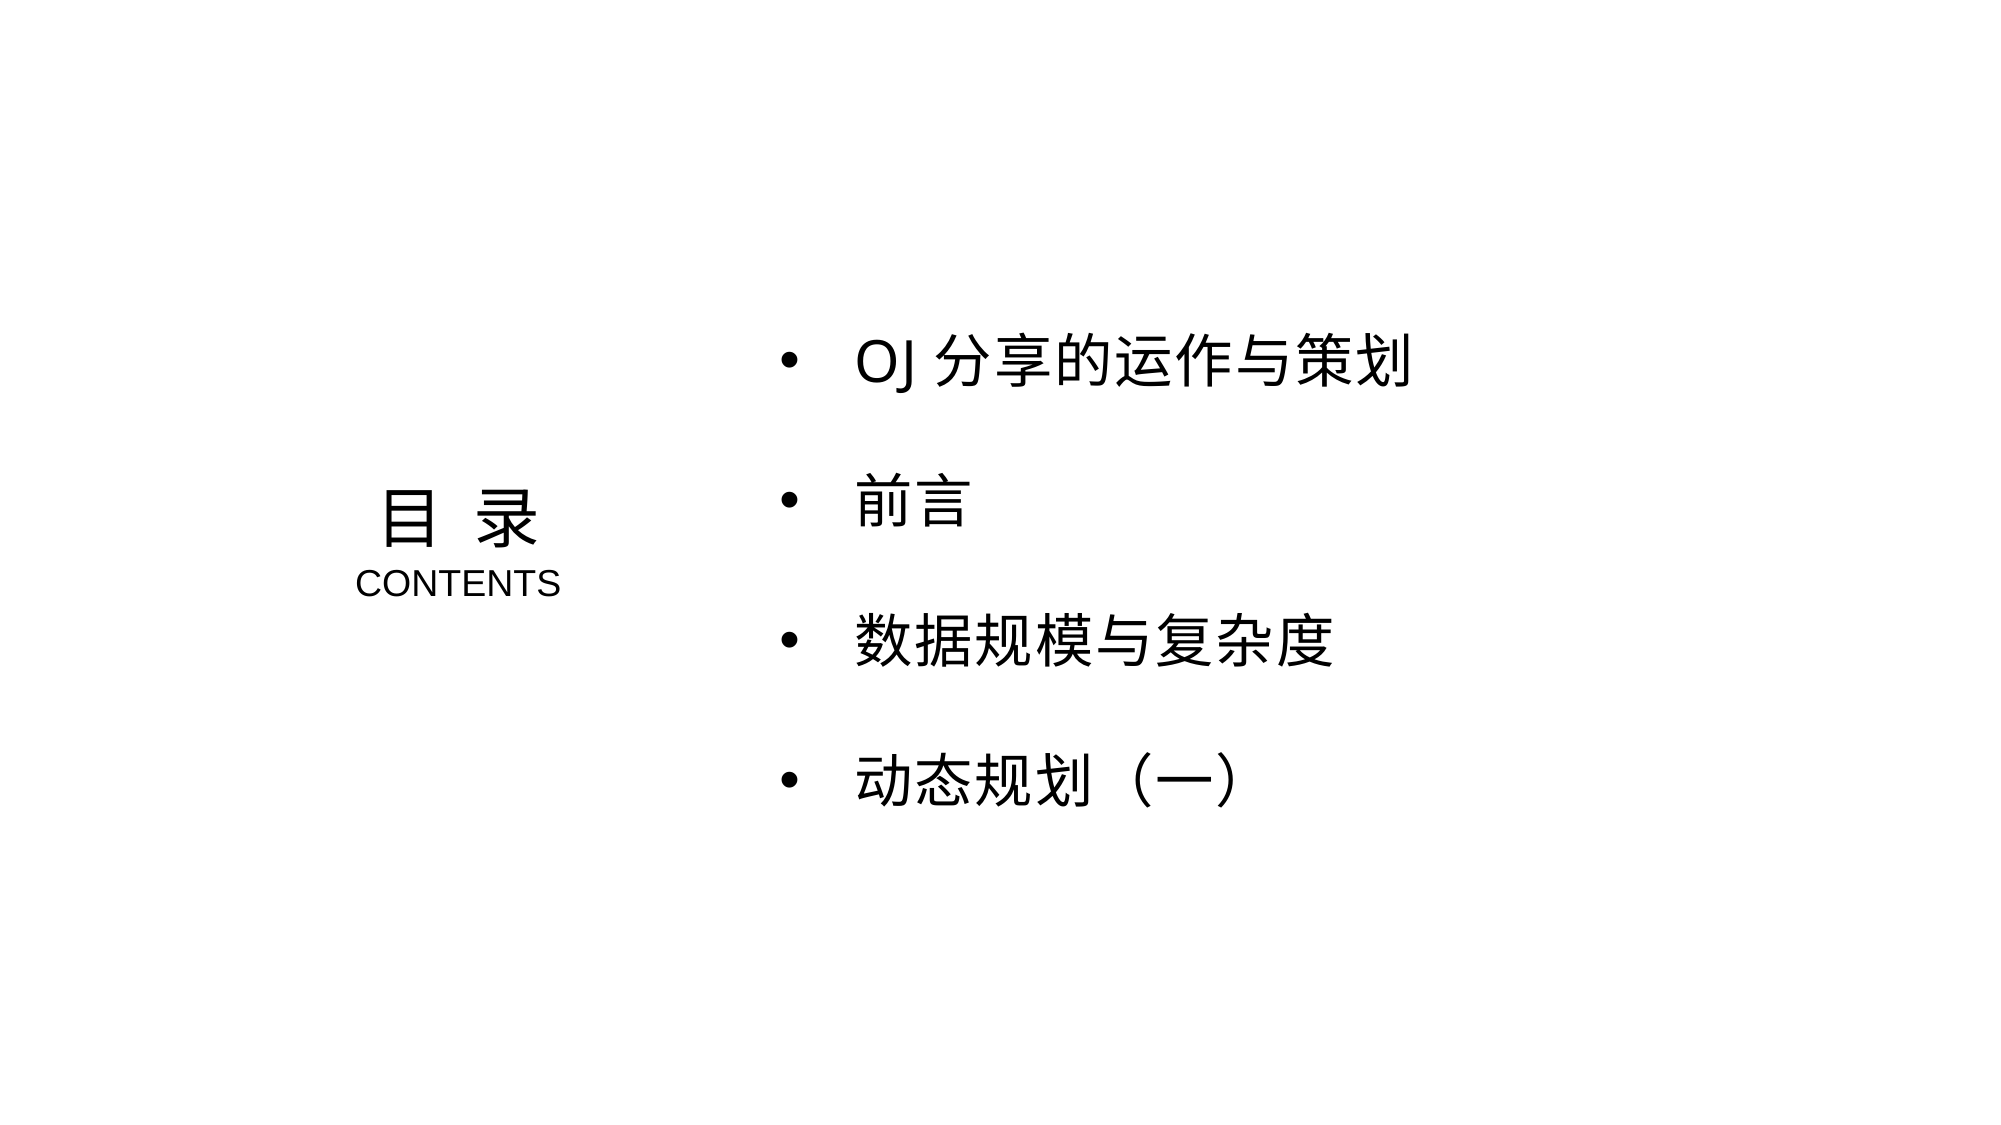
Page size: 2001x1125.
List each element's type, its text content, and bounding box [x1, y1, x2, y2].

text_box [339, 467, 578, 612]
text_box OJ分享的运作与策划 前言 数据规模与复杂度 动态规划（一） [764, 316, 1430, 822]
